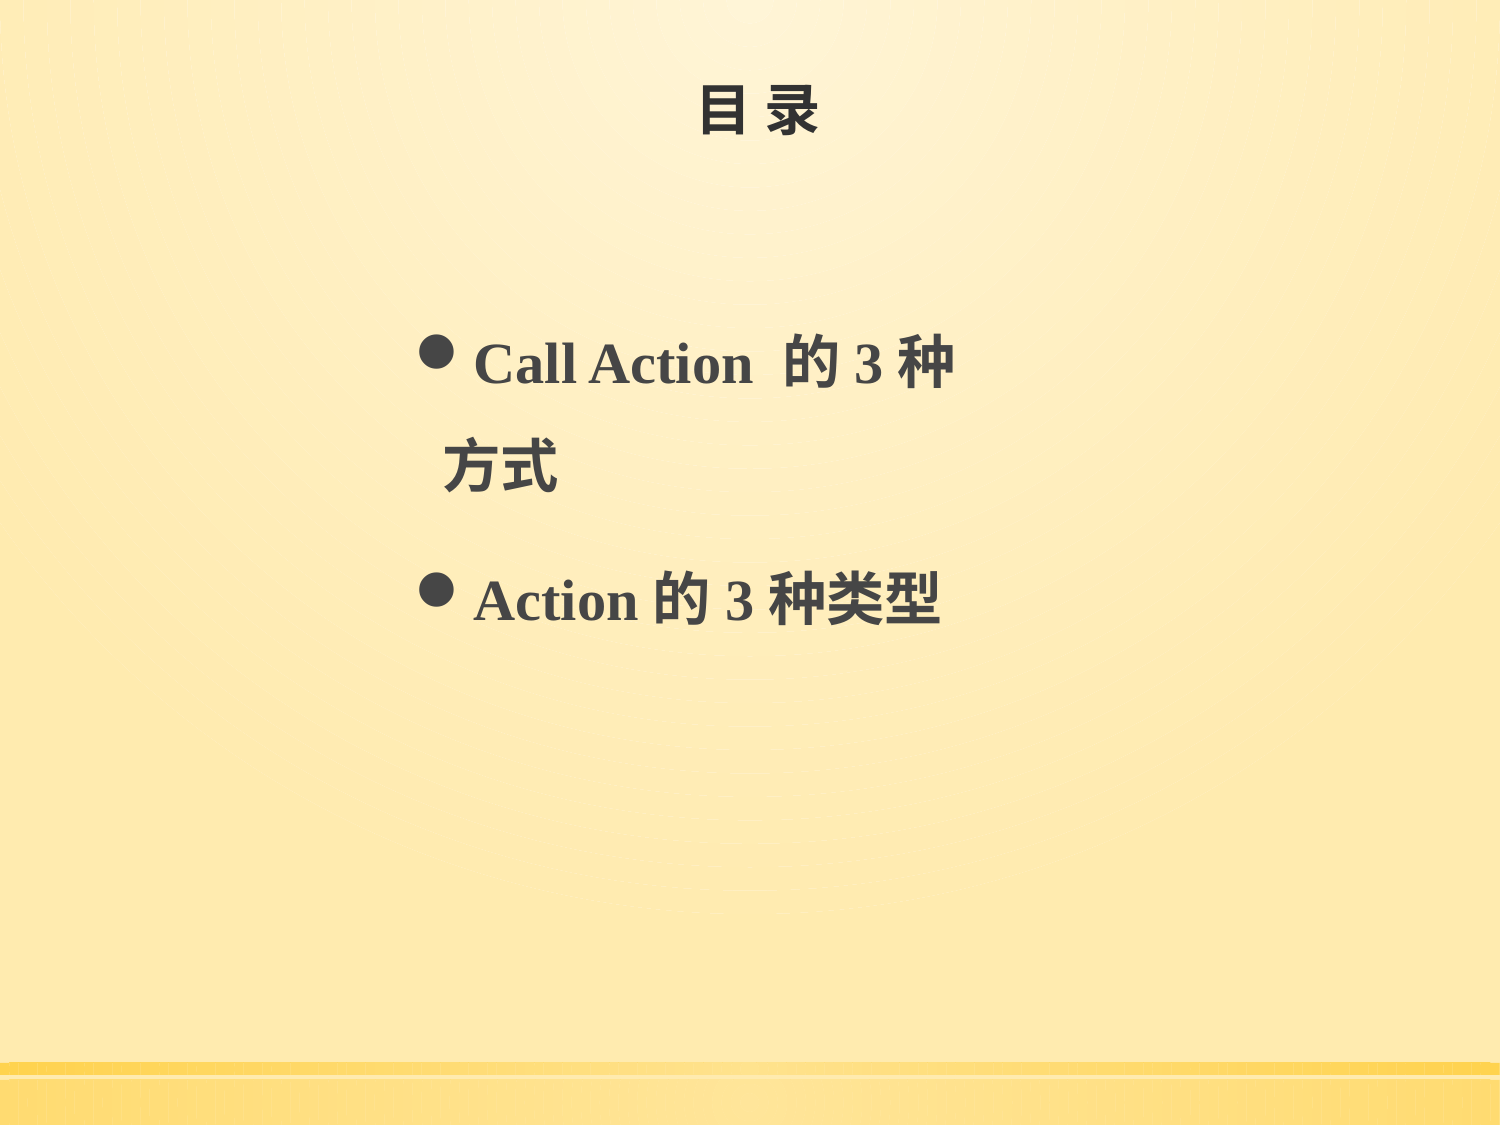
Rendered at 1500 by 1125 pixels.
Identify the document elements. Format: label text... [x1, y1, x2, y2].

title 目 录 [80, 18, 1436, 150]
list Call Action 的3种方式 Action的3种类型 [393, 282, 1025, 912]
